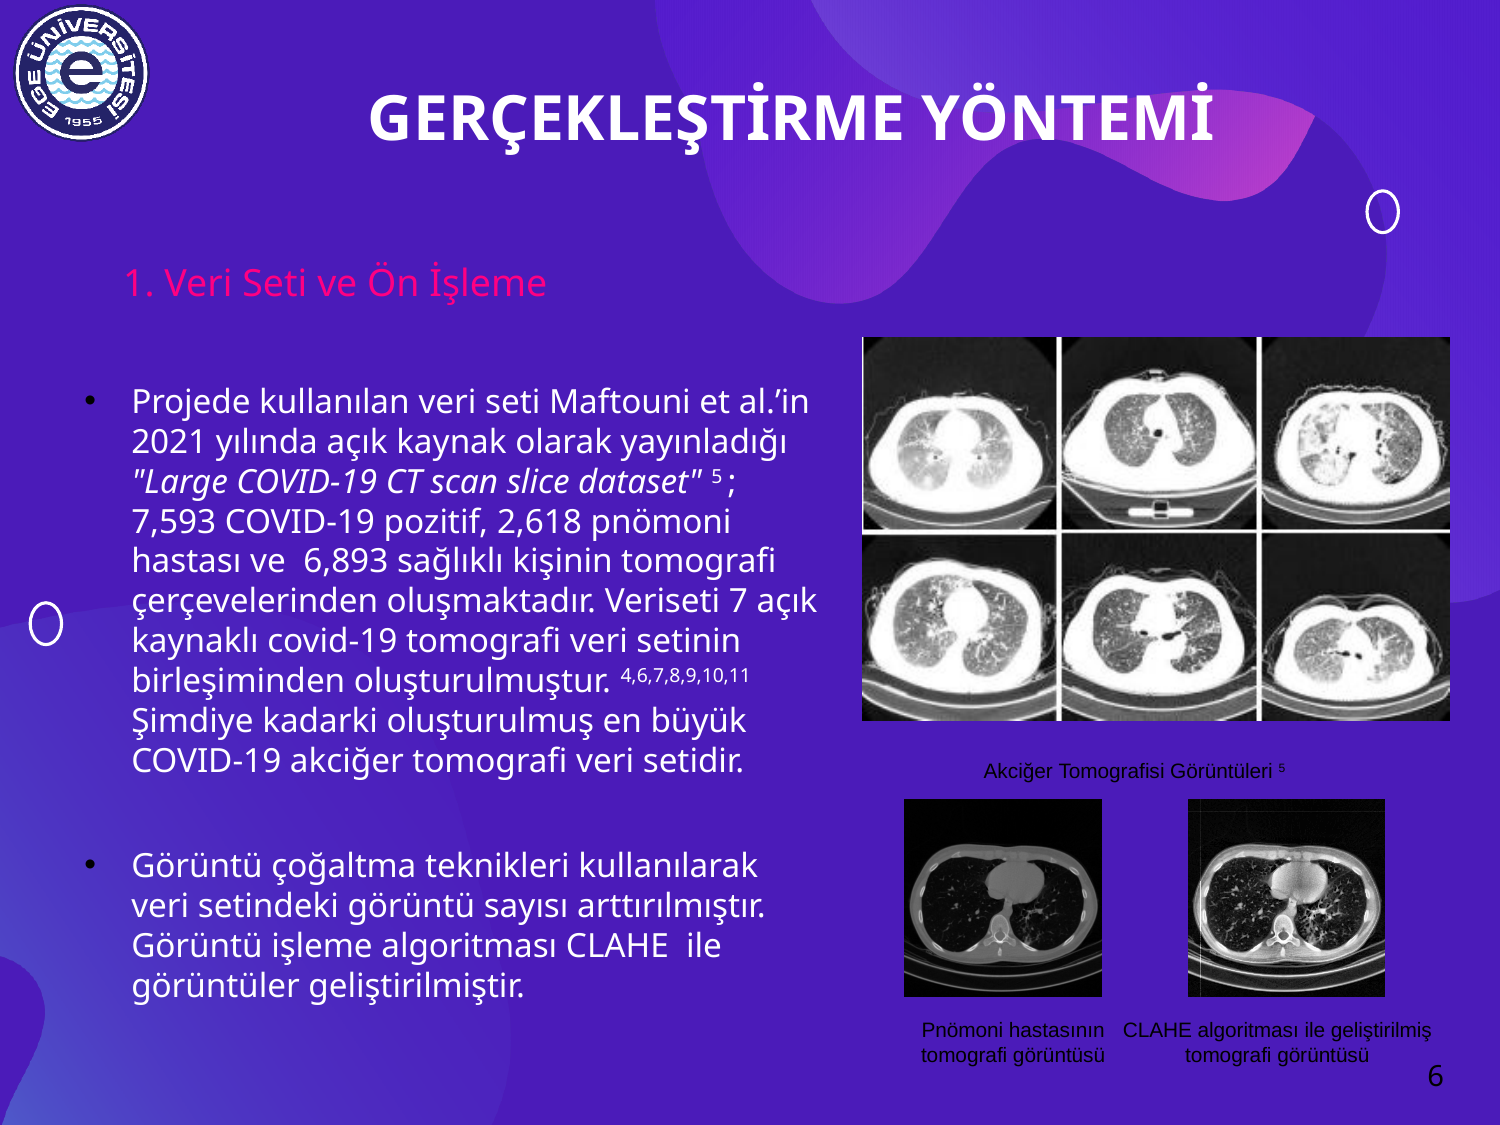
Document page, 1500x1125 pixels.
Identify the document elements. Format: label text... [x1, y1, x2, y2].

text_box GERÇEKLEŞTİRME YÖNTEMİ [262, 62, 1300, 228]
text_box 6 [1412, 1050, 1500, 1105]
text_box 1. Veri Seti ve Ön İşleme [0, 267, 663, 365]
picture [12, 3, 151, 142]
picture [904, 799, 1102, 997]
picture [1187, 799, 1385, 997]
text_box CLAHE algoritması ile geliştirilmiş tomografi görüntüsü [1104, 1009, 1451, 1074]
text_box Projede kullanılan veri seti Maftouni et al.’in 2021 yılında açık kaynak olarak yayınladığı "Large COVID-19 CT scan slice dataset" 5 ; 7,593 COVID-19 pozitif, 2,618 pnömoni hastası ve 6,893 sağlıklı kişinin tomografi çerçevelerinden oluşmaktadır. Veriseti 7 açık kaynaklı covid-19 tomografi veri setinin birleşiminden oluşturulmuştur. 4,6,7,8,9,10,11 Şimdiye kadarki oluşturulmuş en büyük COVID-19 akciğer tomografi veri setidir. Görüntü çoğaltma teknikleri kullanılarak veri setindeki görüntü sayısı arttırılmıştır. Görüntü işleme algoritması CLAHE ile görüntüler geliştirilmiştir. [69, 372, 839, 1012]
text_box Akciğer Tomografisi Görüntüleri 5 [968, 750, 1343, 790]
picture [655, 0, 1500, 721]
picture [0, 414, 566, 1125]
text_box Pnömoni hastasının tomografi görüntüsü [886, 1009, 1140, 1075]
